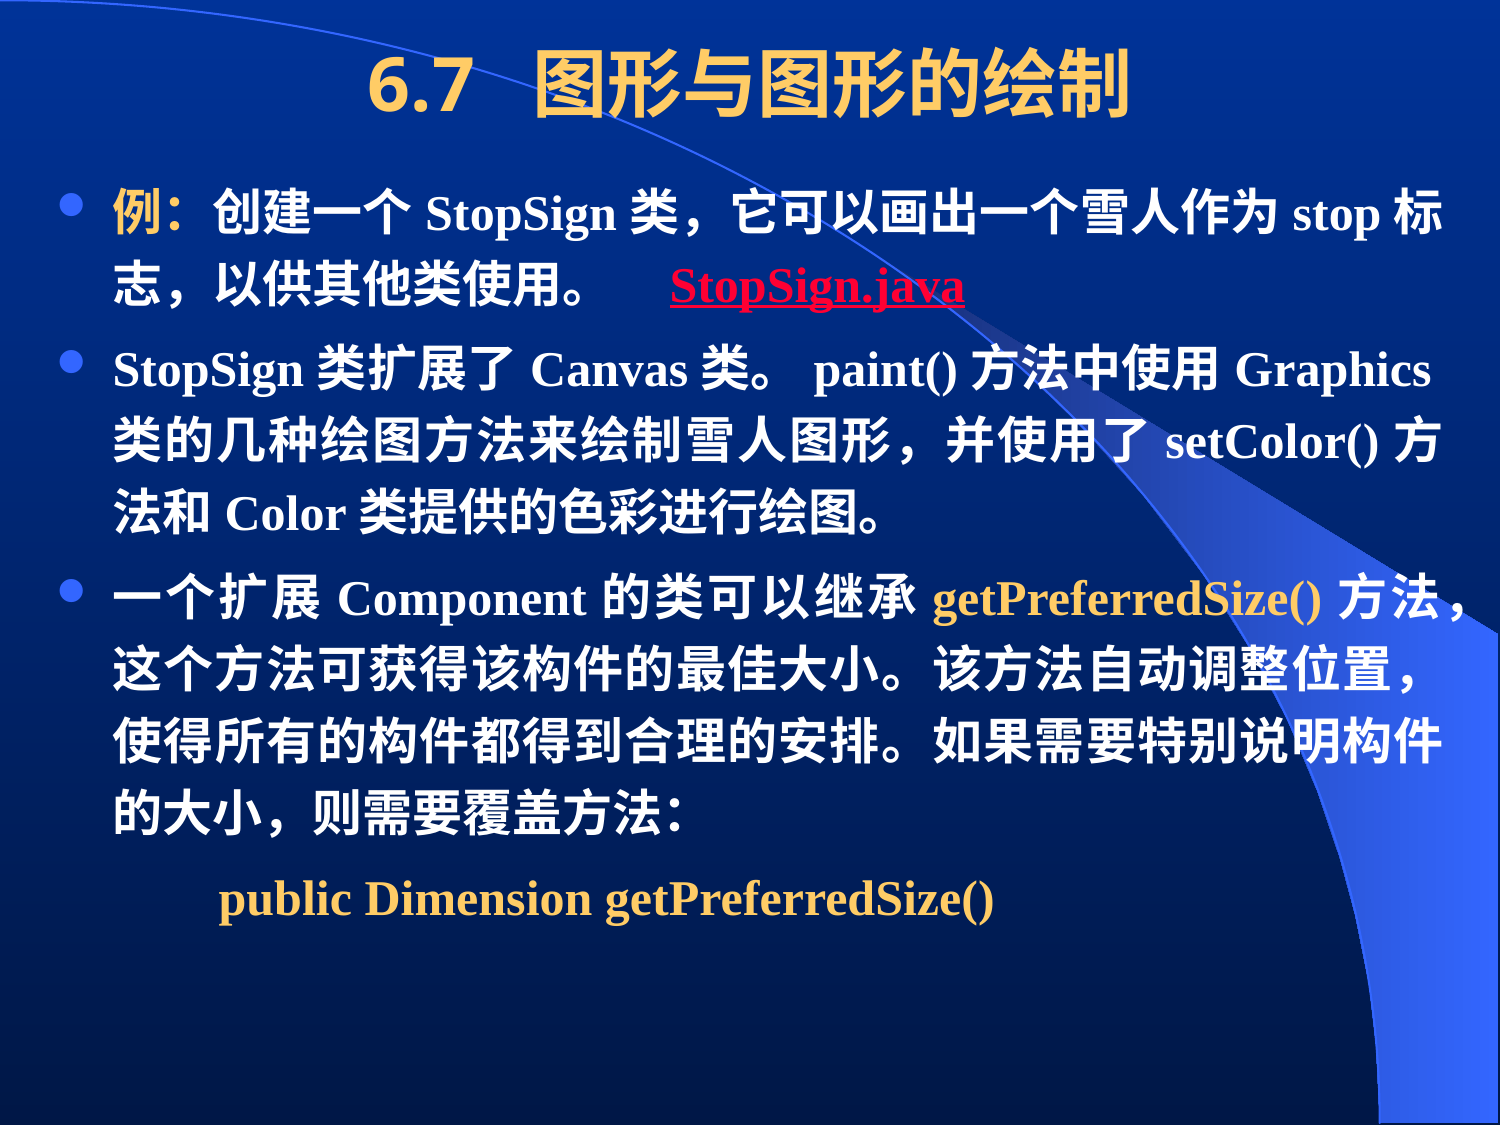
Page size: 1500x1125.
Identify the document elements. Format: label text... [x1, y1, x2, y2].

title 6.7 图形与图形的绘制 [112, 24, 1388, 138]
list 例：创建一个StopSign类，它可以画出一个雪人作为stop标志，以供其他类使用。 StopSign.java StopSign类扩展了Canvas类。paint()方法中使用Graphics类的几种绘图方法来绘制雪人图形，并使用了setColor()方法和Color类提供的色彩进行绘图。 一个扩展Component的类可以继承getPreferredSize()方法，这个方法可获得该构件的最佳大小。该方法自动调整位置，使得所有的构件都得到合理的安排。如果需要特别说明构件的大小，则需要覆盖方法： public Dimension getPreferredSize() [41, 160, 1459, 1106]
